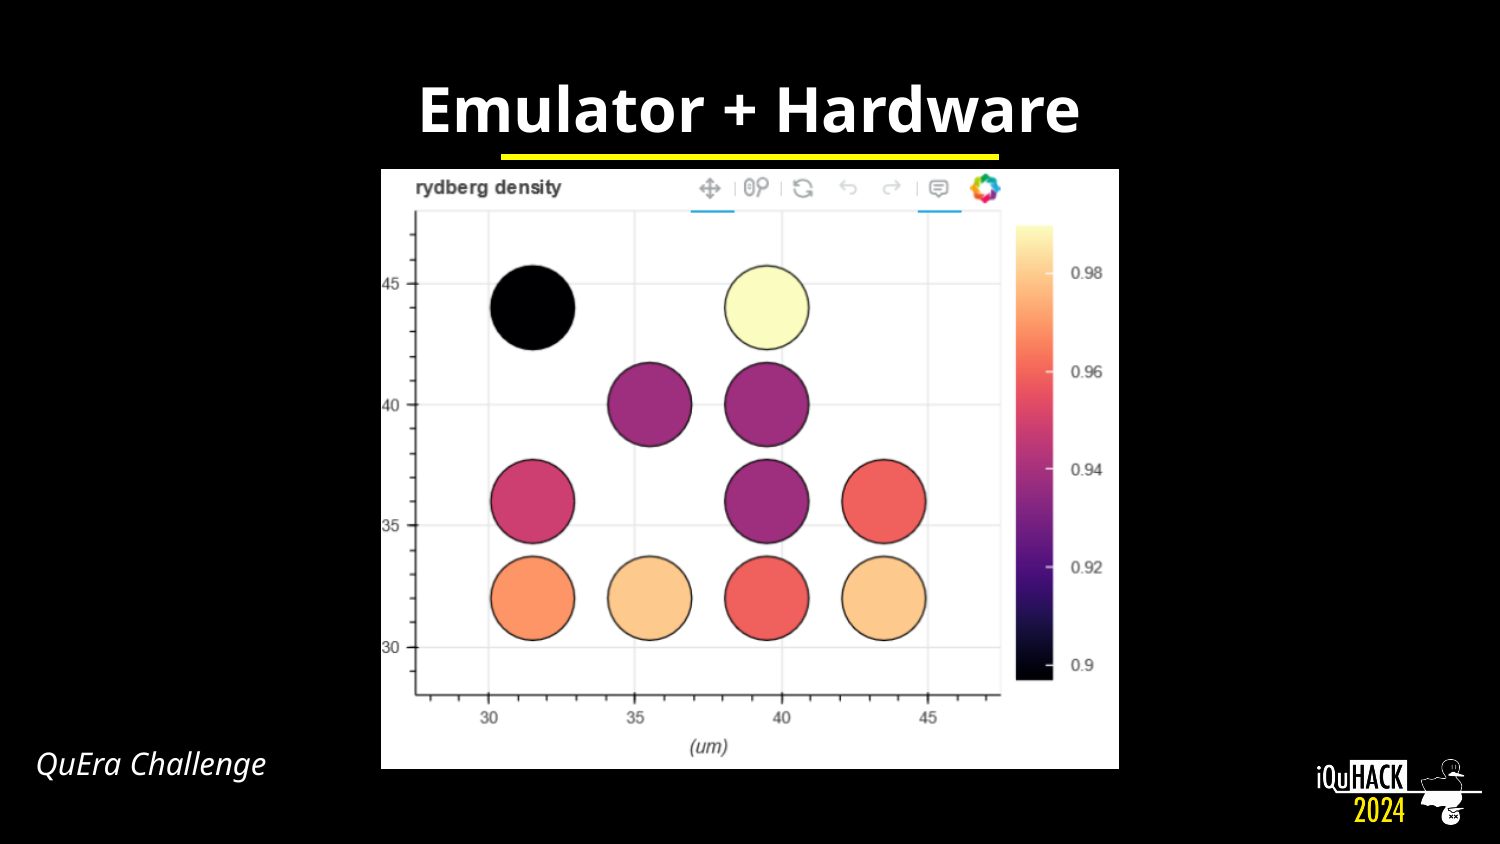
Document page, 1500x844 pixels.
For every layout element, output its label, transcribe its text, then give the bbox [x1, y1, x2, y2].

picture [1317, 759, 1482, 825]
text_box Emulator + Hardware [391, 28, 1109, 168]
text_box QuEra Challenge [20, 753, 639, 831]
picture [381, 169, 1119, 769]
